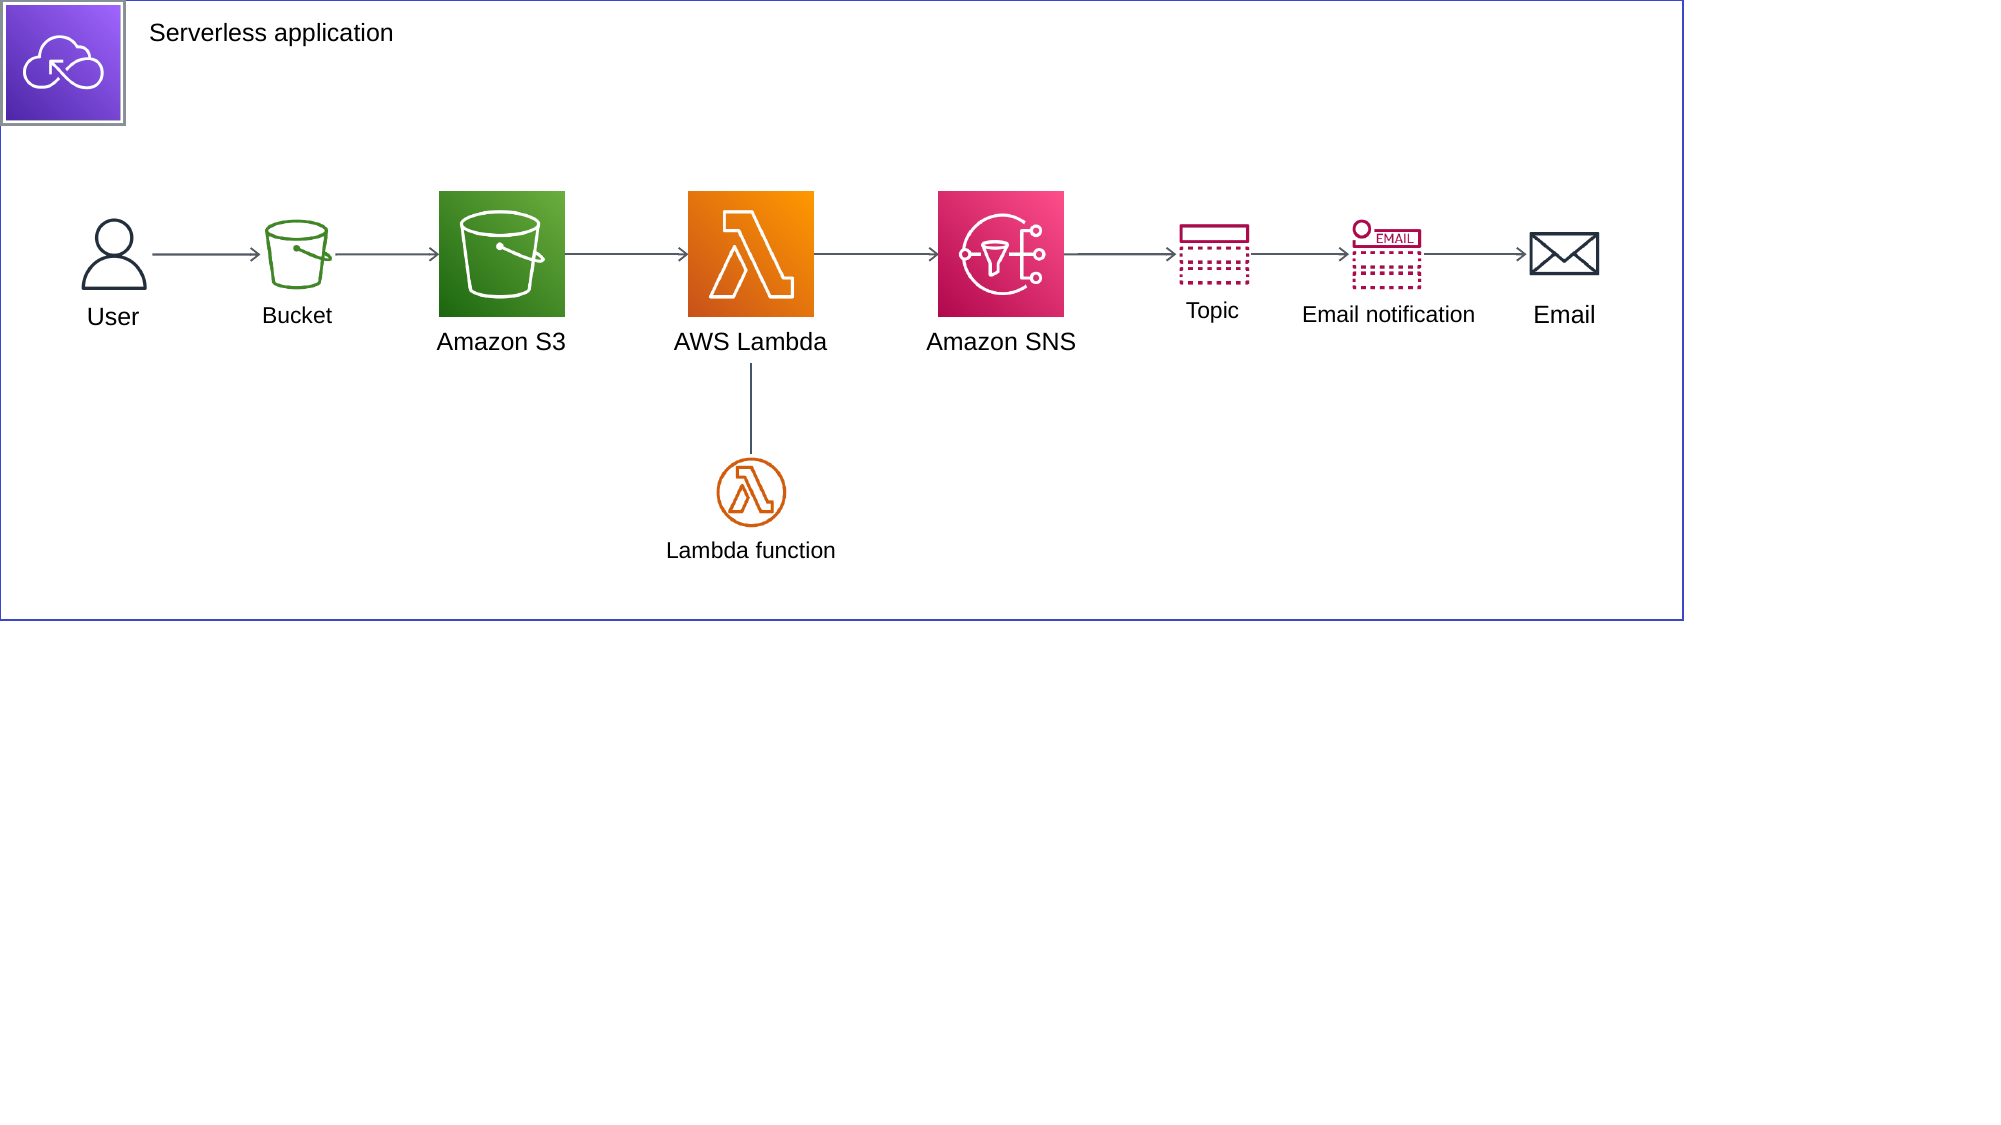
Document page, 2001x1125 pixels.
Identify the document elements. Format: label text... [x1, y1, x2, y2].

text_box AWS Lambda [657, 318, 845, 363]
picture [1526, 216, 1602, 292]
text_box Topic [1162, 287, 1263, 331]
picture [1348, 216, 1424, 292]
text_box Amazon S3 [418, 318, 585, 363]
text_box Amazon SNS [908, 318, 1095, 363]
picture [75, 215, 153, 294]
picture [439, 191, 565, 317]
text_box Lambda function [637, 528, 865, 571]
picture [688, 191, 814, 317]
picture [1176, 216, 1252, 292]
text_box User [69, 293, 157, 339]
text_box Email [1515, 291, 1614, 336]
text_box Email notification [1278, 291, 1499, 335]
text_box [0, 0, 1684, 621]
picture [0, 0, 126, 126]
picture [713, 454, 789, 530]
text_box Bucket [237, 293, 357, 336]
picture [260, 216, 336, 292]
picture [938, 191, 1064, 317]
